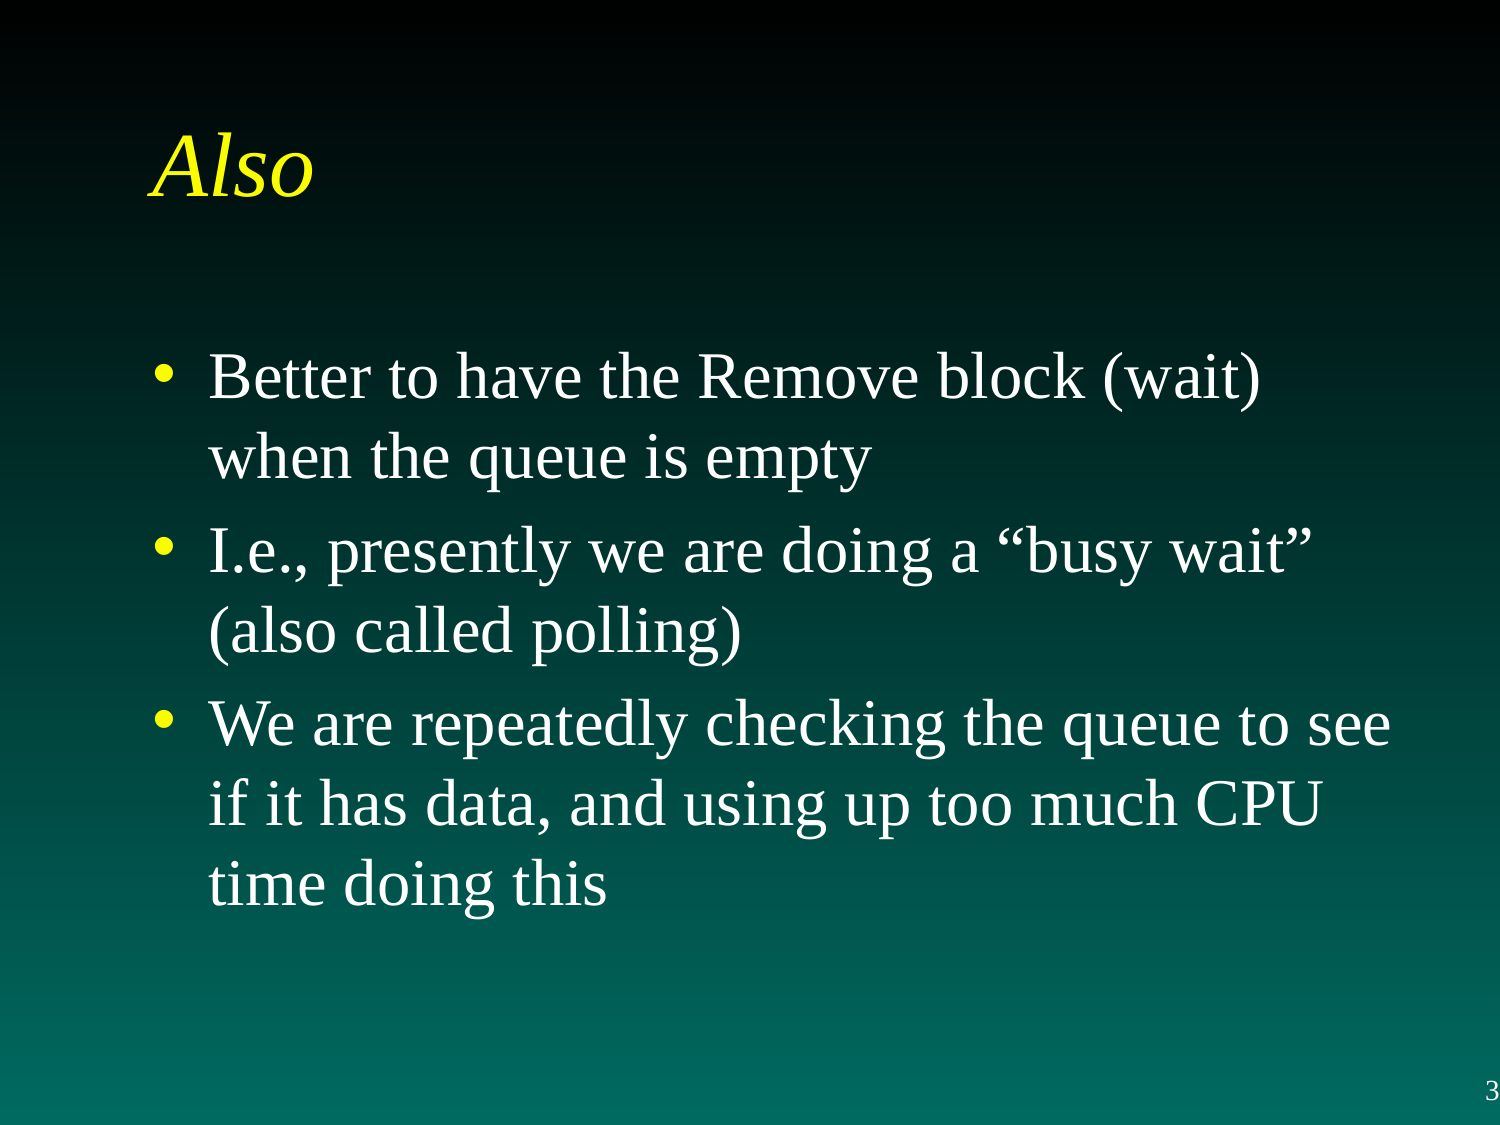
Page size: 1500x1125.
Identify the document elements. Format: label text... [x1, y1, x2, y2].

title Also [136, 68, 1415, 251]
list Better to have the Remove block (wait) when the queue is empty I.e., presently we are doing a “busy wait” (also called polling) We are repeatedly checking the queue to see if it has data, and using up too much CPU time doing this [136, 324, 1413, 1001]
